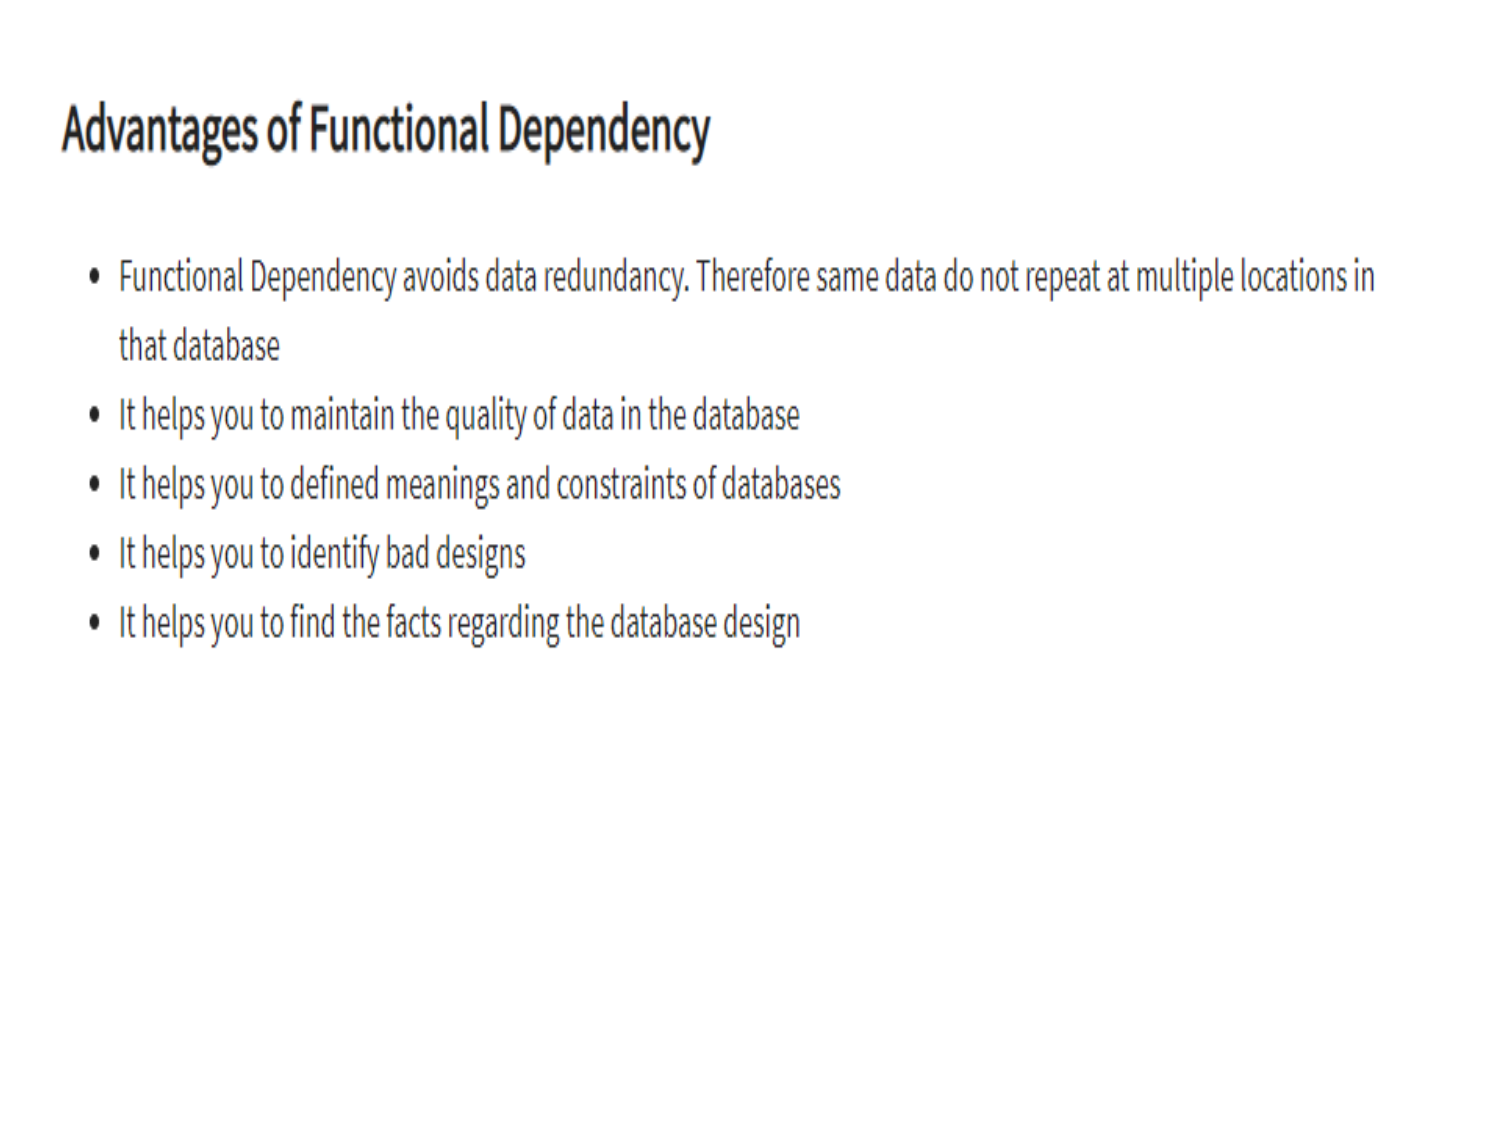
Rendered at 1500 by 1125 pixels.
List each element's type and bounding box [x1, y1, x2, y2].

picture [29, 66, 1394, 662]
